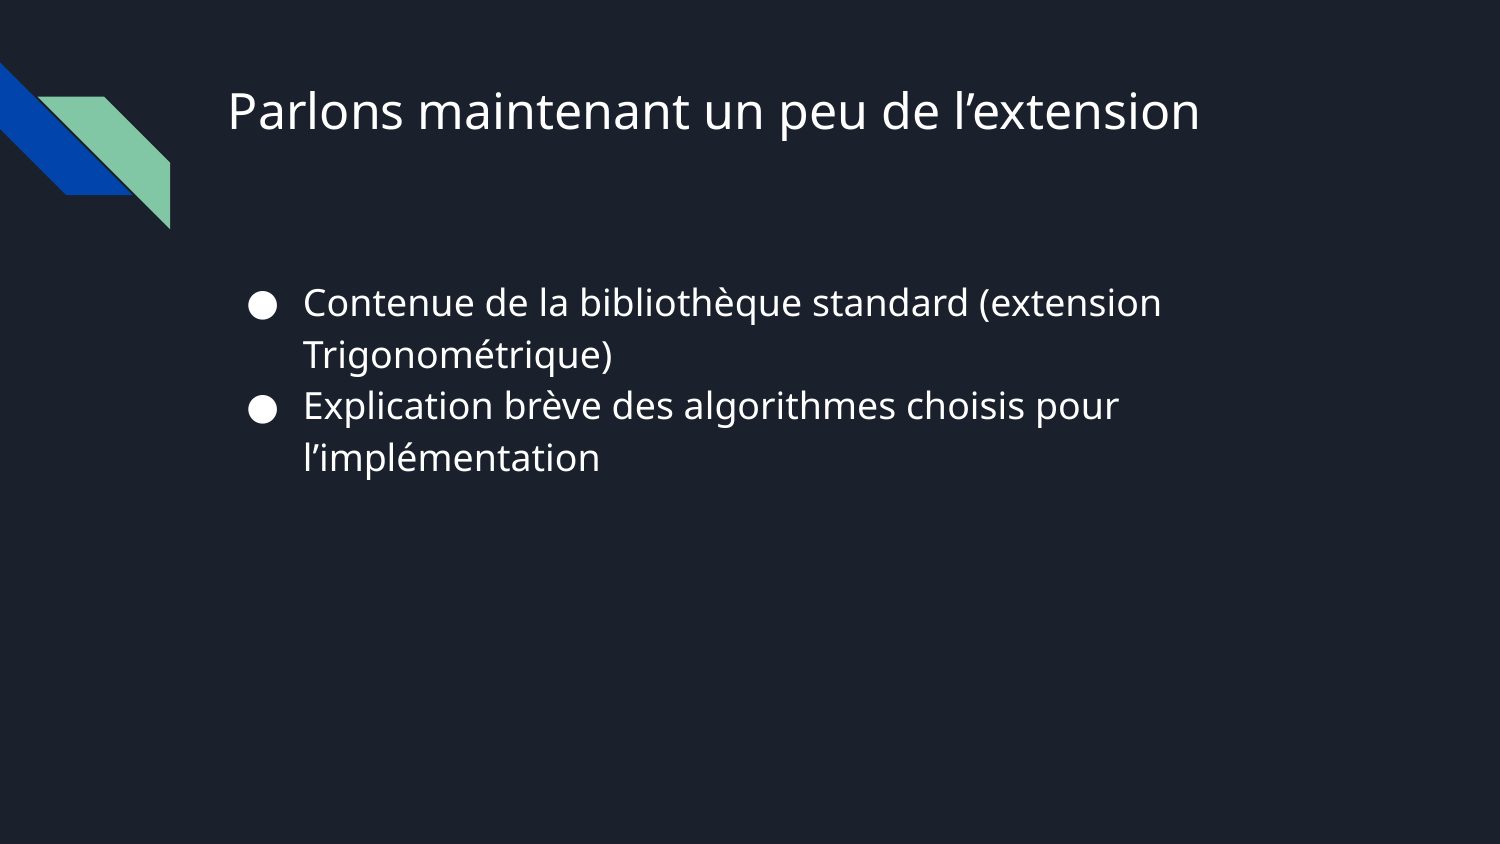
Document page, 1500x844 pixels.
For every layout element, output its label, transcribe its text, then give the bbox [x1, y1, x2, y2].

list Contenue de la bibliothèque standard (extension Trigonométrique) Explication brève des algorithmes choisis pour l’implémentation [212, 257, 1368, 735]
title Parlons maintenant un peu de l’extension [212, 64, 1368, 215]
